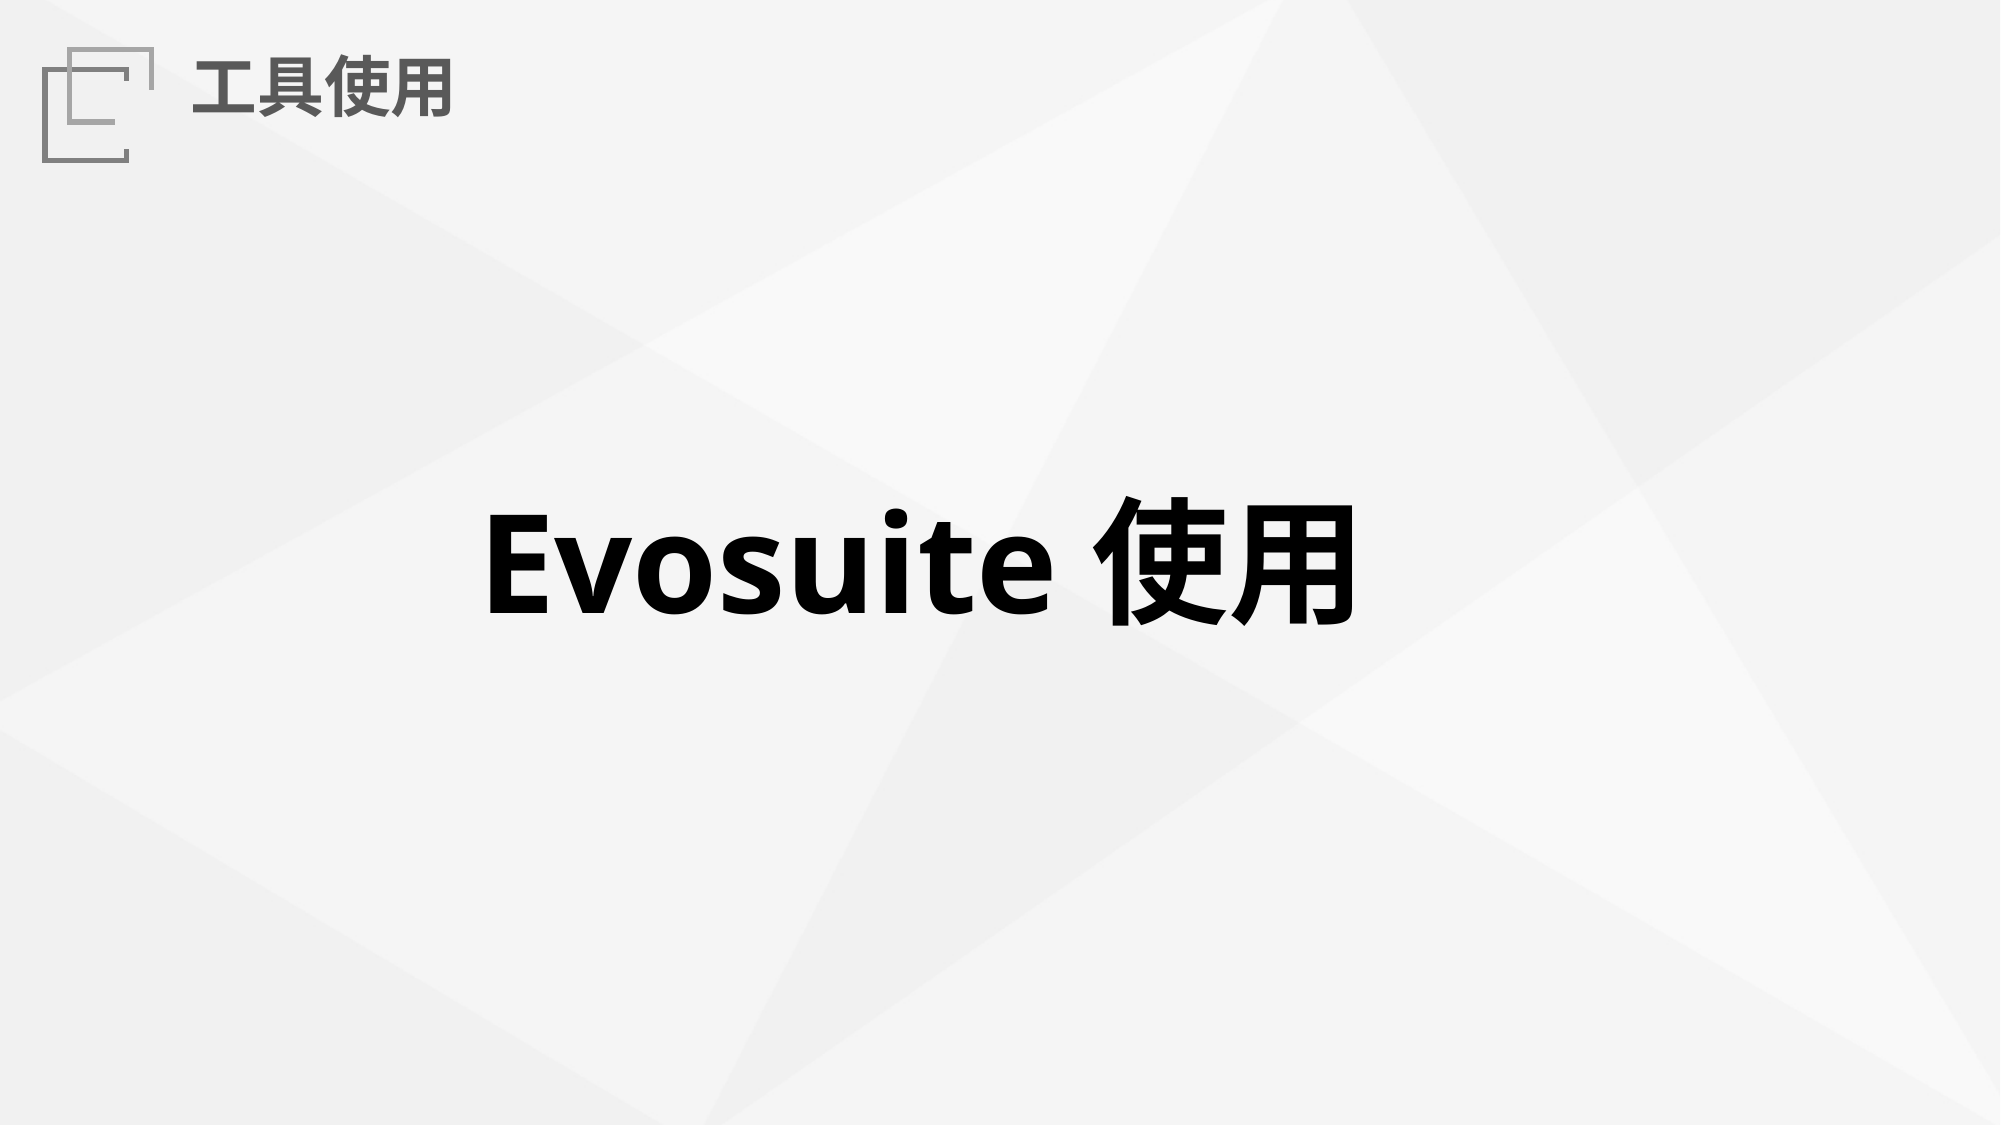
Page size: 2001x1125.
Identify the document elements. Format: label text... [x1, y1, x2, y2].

text_box [69, 48, 152, 123]
picture [0, 0, 2001, 1125]
text_box [44, 68, 127, 162]
text_box 工具使用 [175, 36, 473, 132]
text_box Evosuite使用 [279, 454, 1528, 548]
